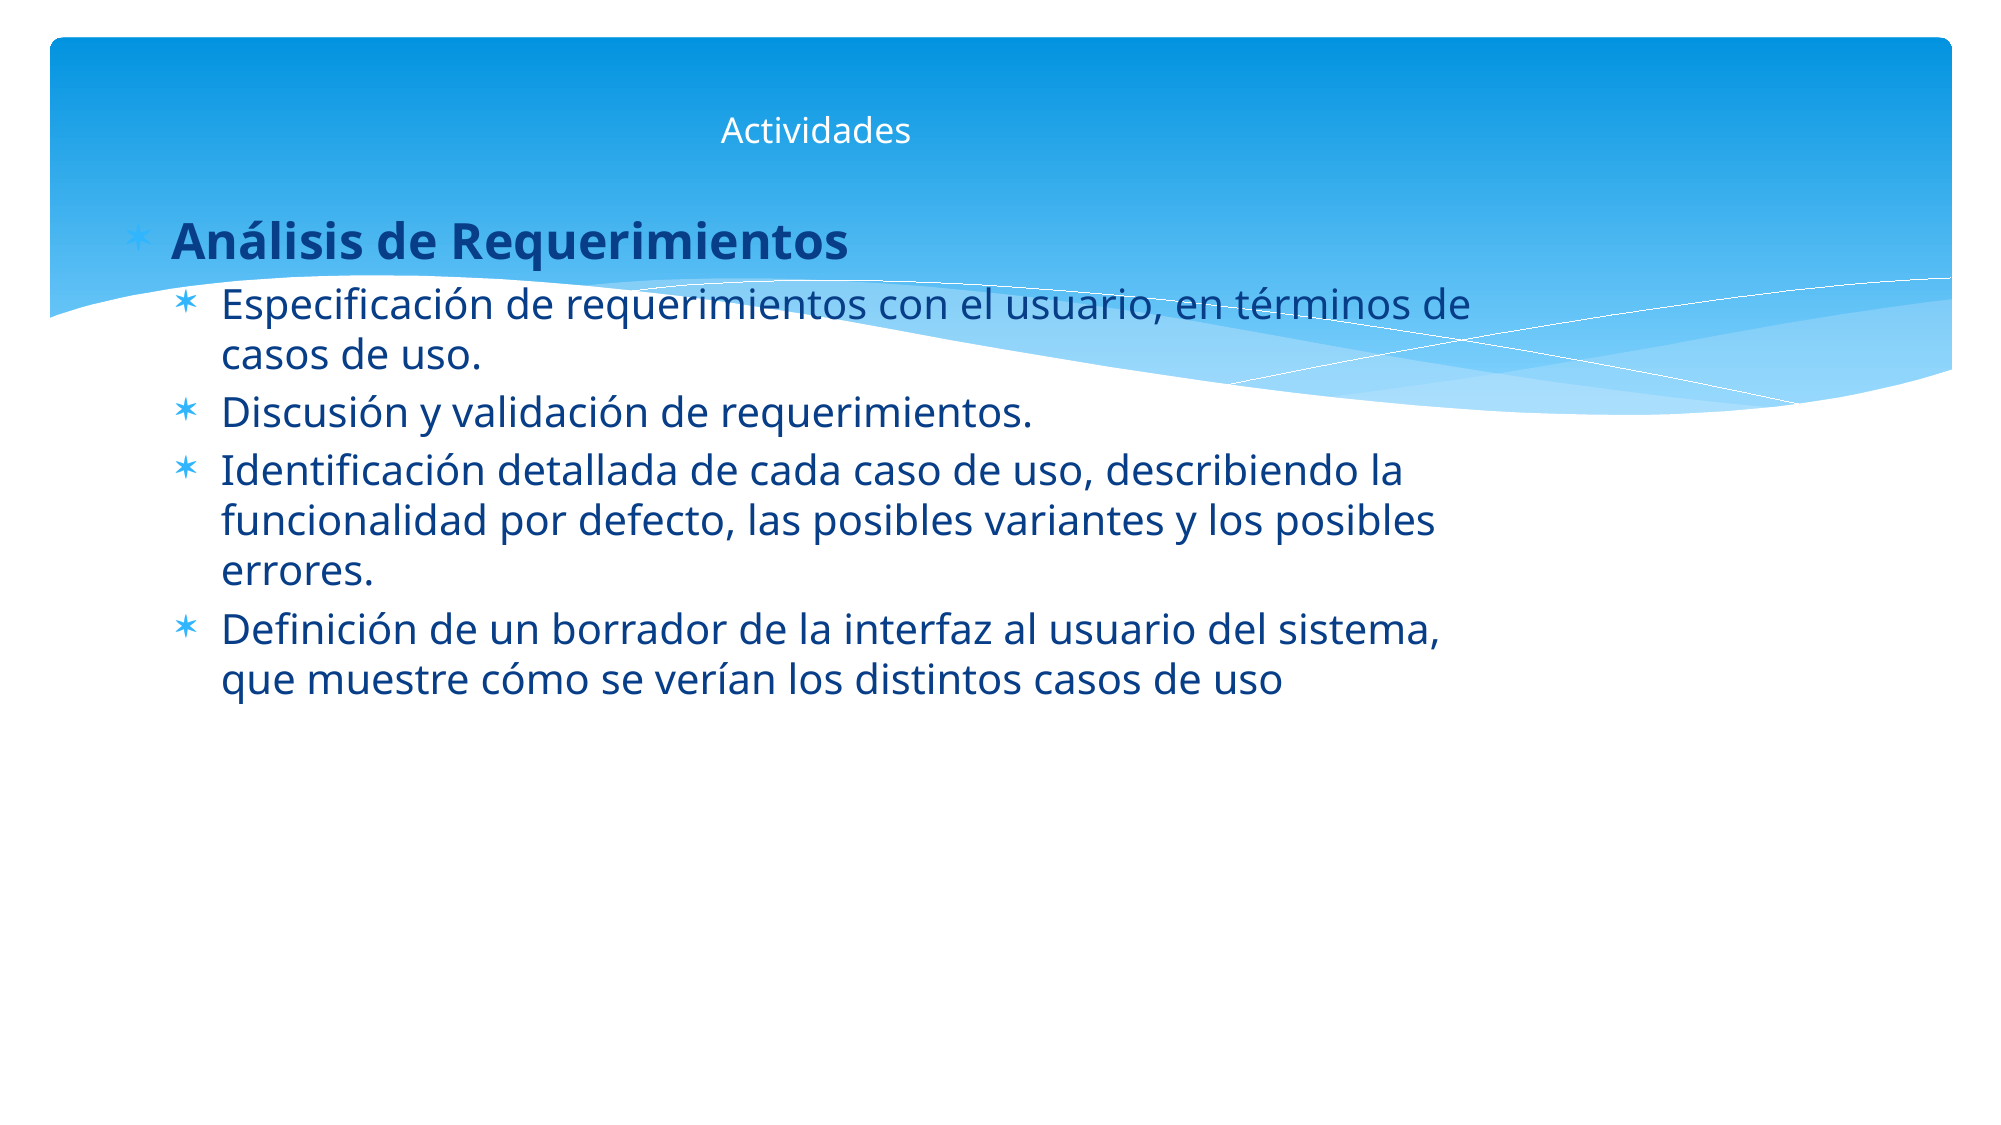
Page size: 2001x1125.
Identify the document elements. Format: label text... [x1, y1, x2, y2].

title Actividades [111, 99, 1522, 202]
list Análisis de Requerimientos Especificación de requerimientos con el usuario, en términos de casos de uso. Discusión y validación de requerimientos. Identificación detallada de cada caso de uso, describiendo la funcionalidad por defecto, las posibles variantes y los posibles errores. Definición de un borrador de la interfaz al usuario del sistema, que muestre cómo se verían los distintos casos de uso [111, 202, 1522, 992]
